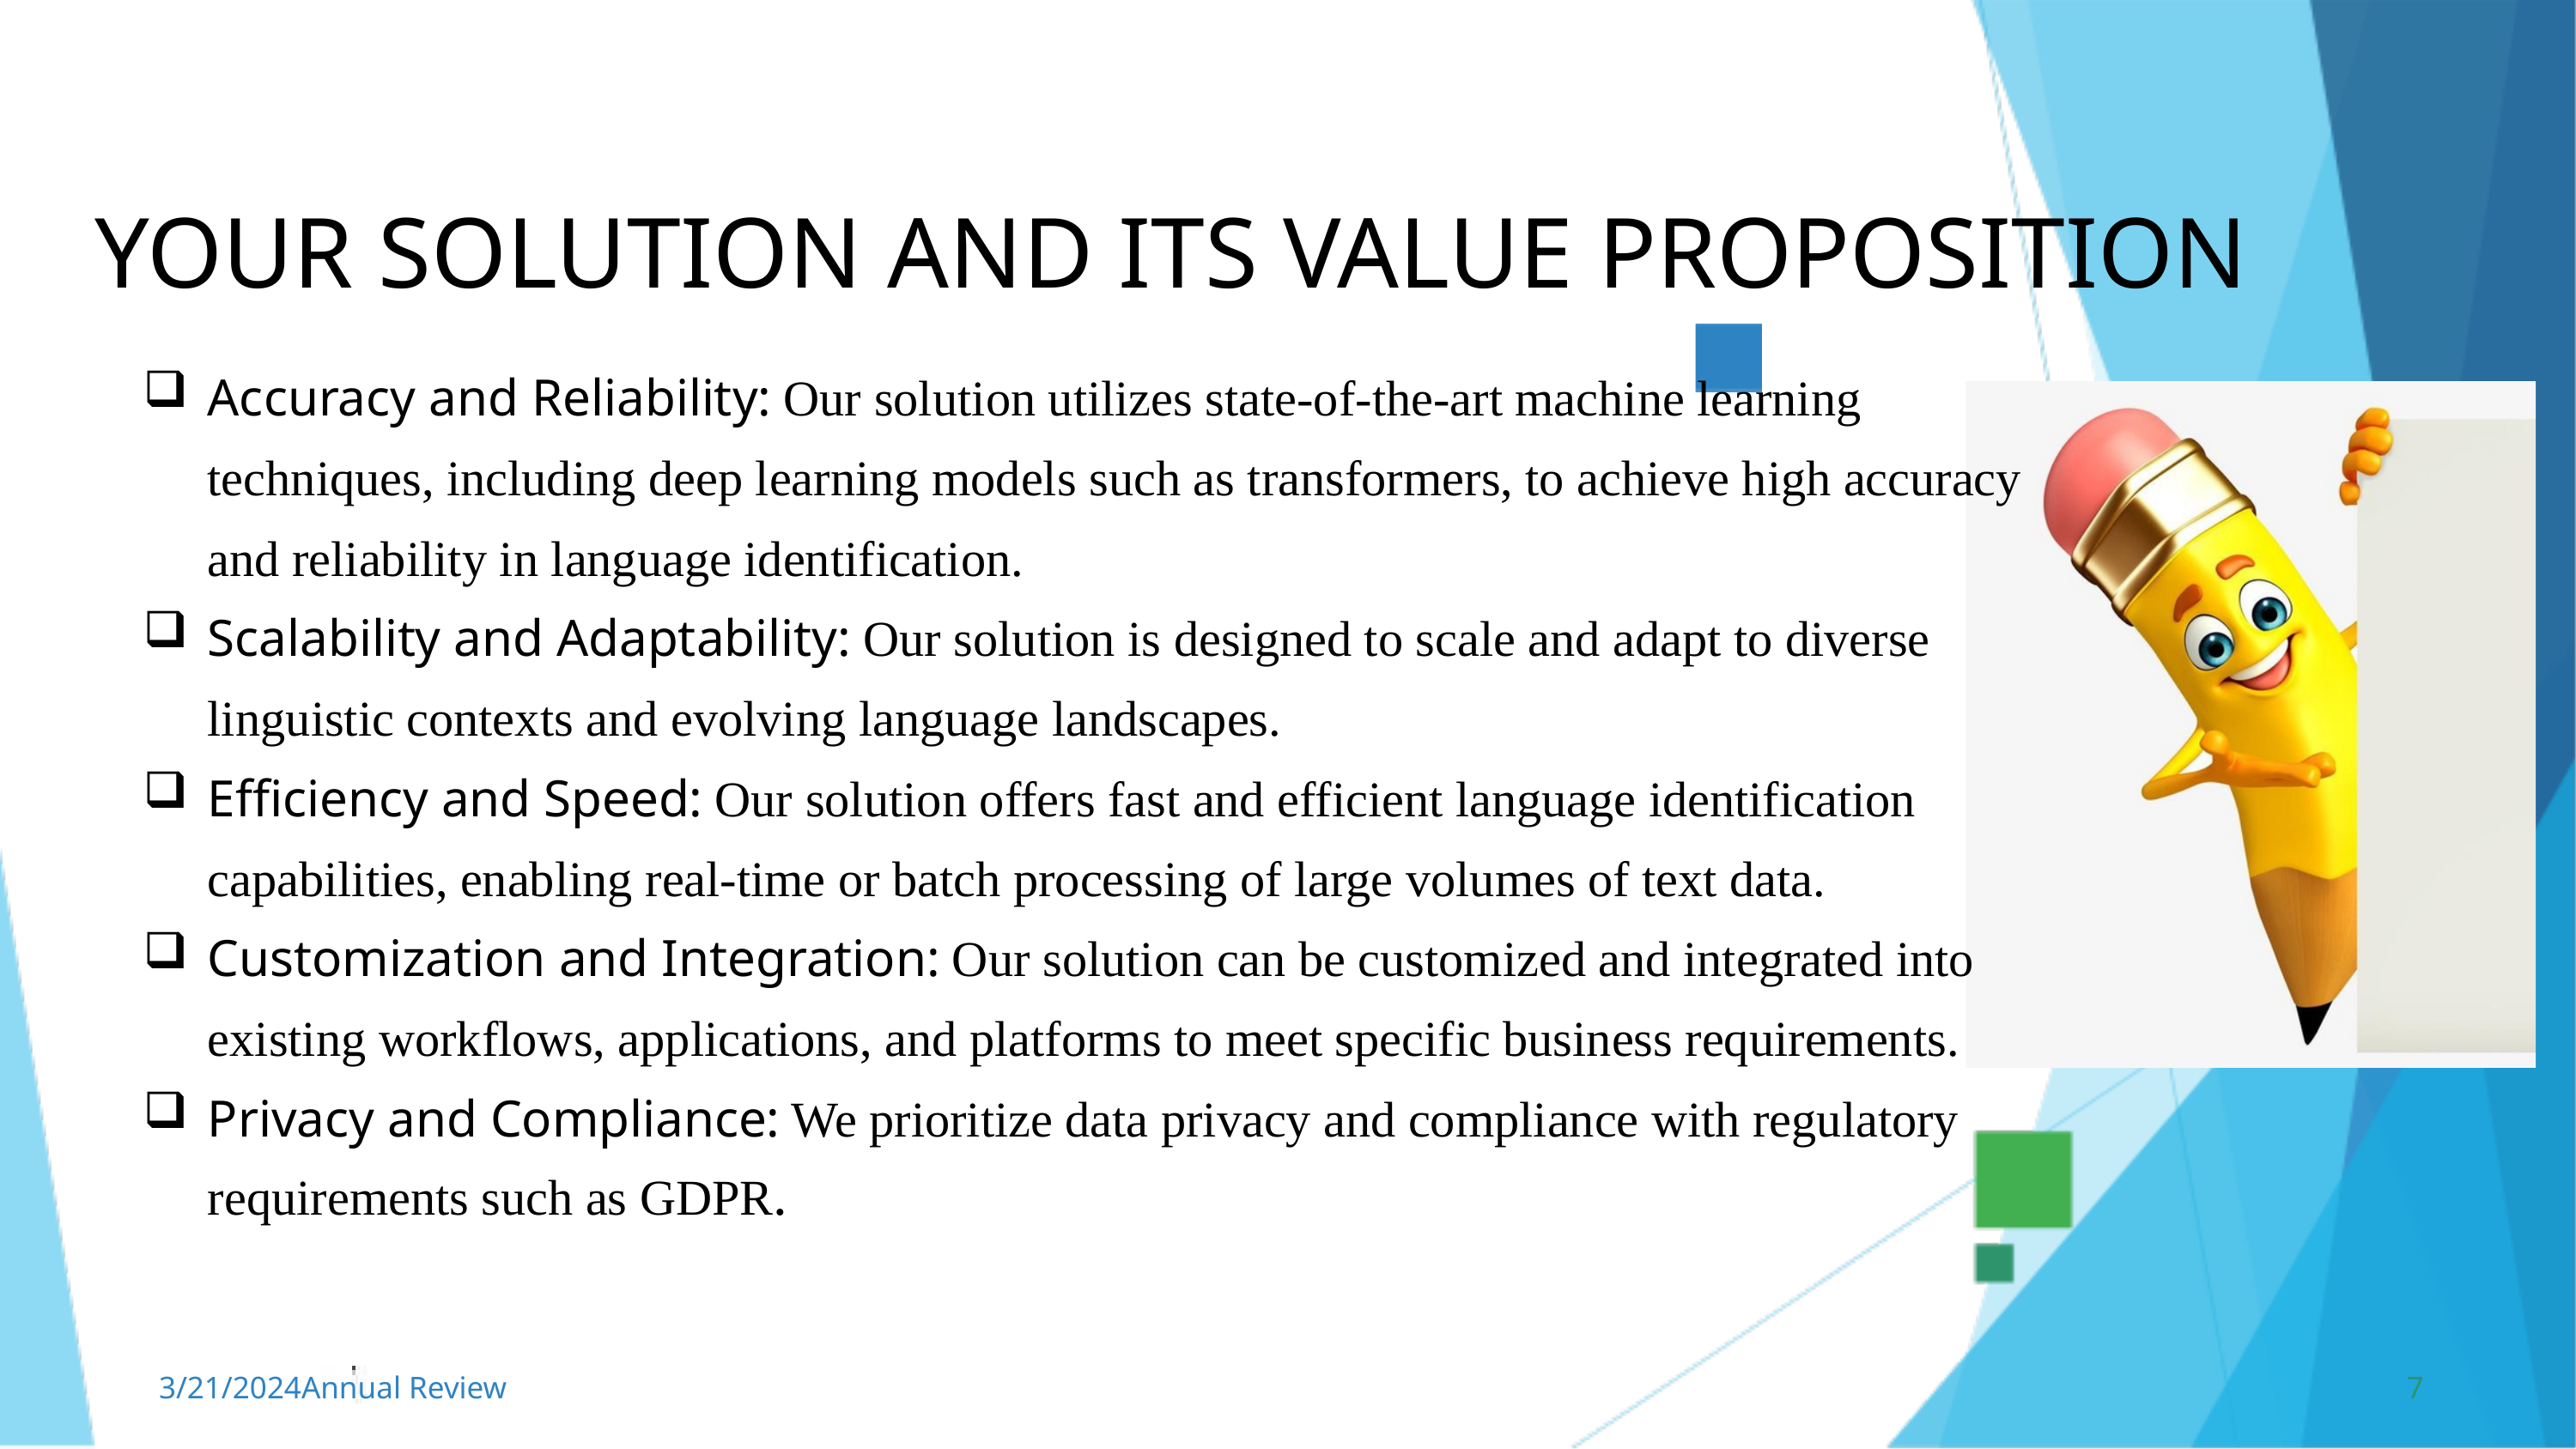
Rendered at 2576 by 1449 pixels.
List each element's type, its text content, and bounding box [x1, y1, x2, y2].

text_box [143, 1366, 596, 1409]
text_box 7 [2406, 1362, 2423, 1405]
text_box [0, 846, 95, 1449]
text_box [1556, 0, 2576, 1449]
text_box 3/21/2024Annual Review [159, 1362, 534, 1405]
text_box YOUR SOLUTION AND ITS VALUE PROPOSITION [94, 172, 2275, 308]
text_box Accuracy and Reliability: Our solution utilizes state-of-the-art machine learning techniques, including deep learning models such as transformers, to achieve high accuracy and reliability in language identification. Scalability and Adaptability: Our solution is designed to scale and adapt to diverse linguistic contexts and evolving language landscapes. Efficiency and Speed: Our solution offers fast and efficient language identification capabilities, enabling real-time or batch processing of large volumes of text data. Customization and Integration: Our solution can be customized and integrated into existing workflows, applications, and platforms to meet specific business requirements. Privacy and Compliance: We prioritize data privacy and compliance with regulatory requirements such as GDPR. [94, 294, 2044, 1302]
text_box [2044, 381, 2537, 1068]
